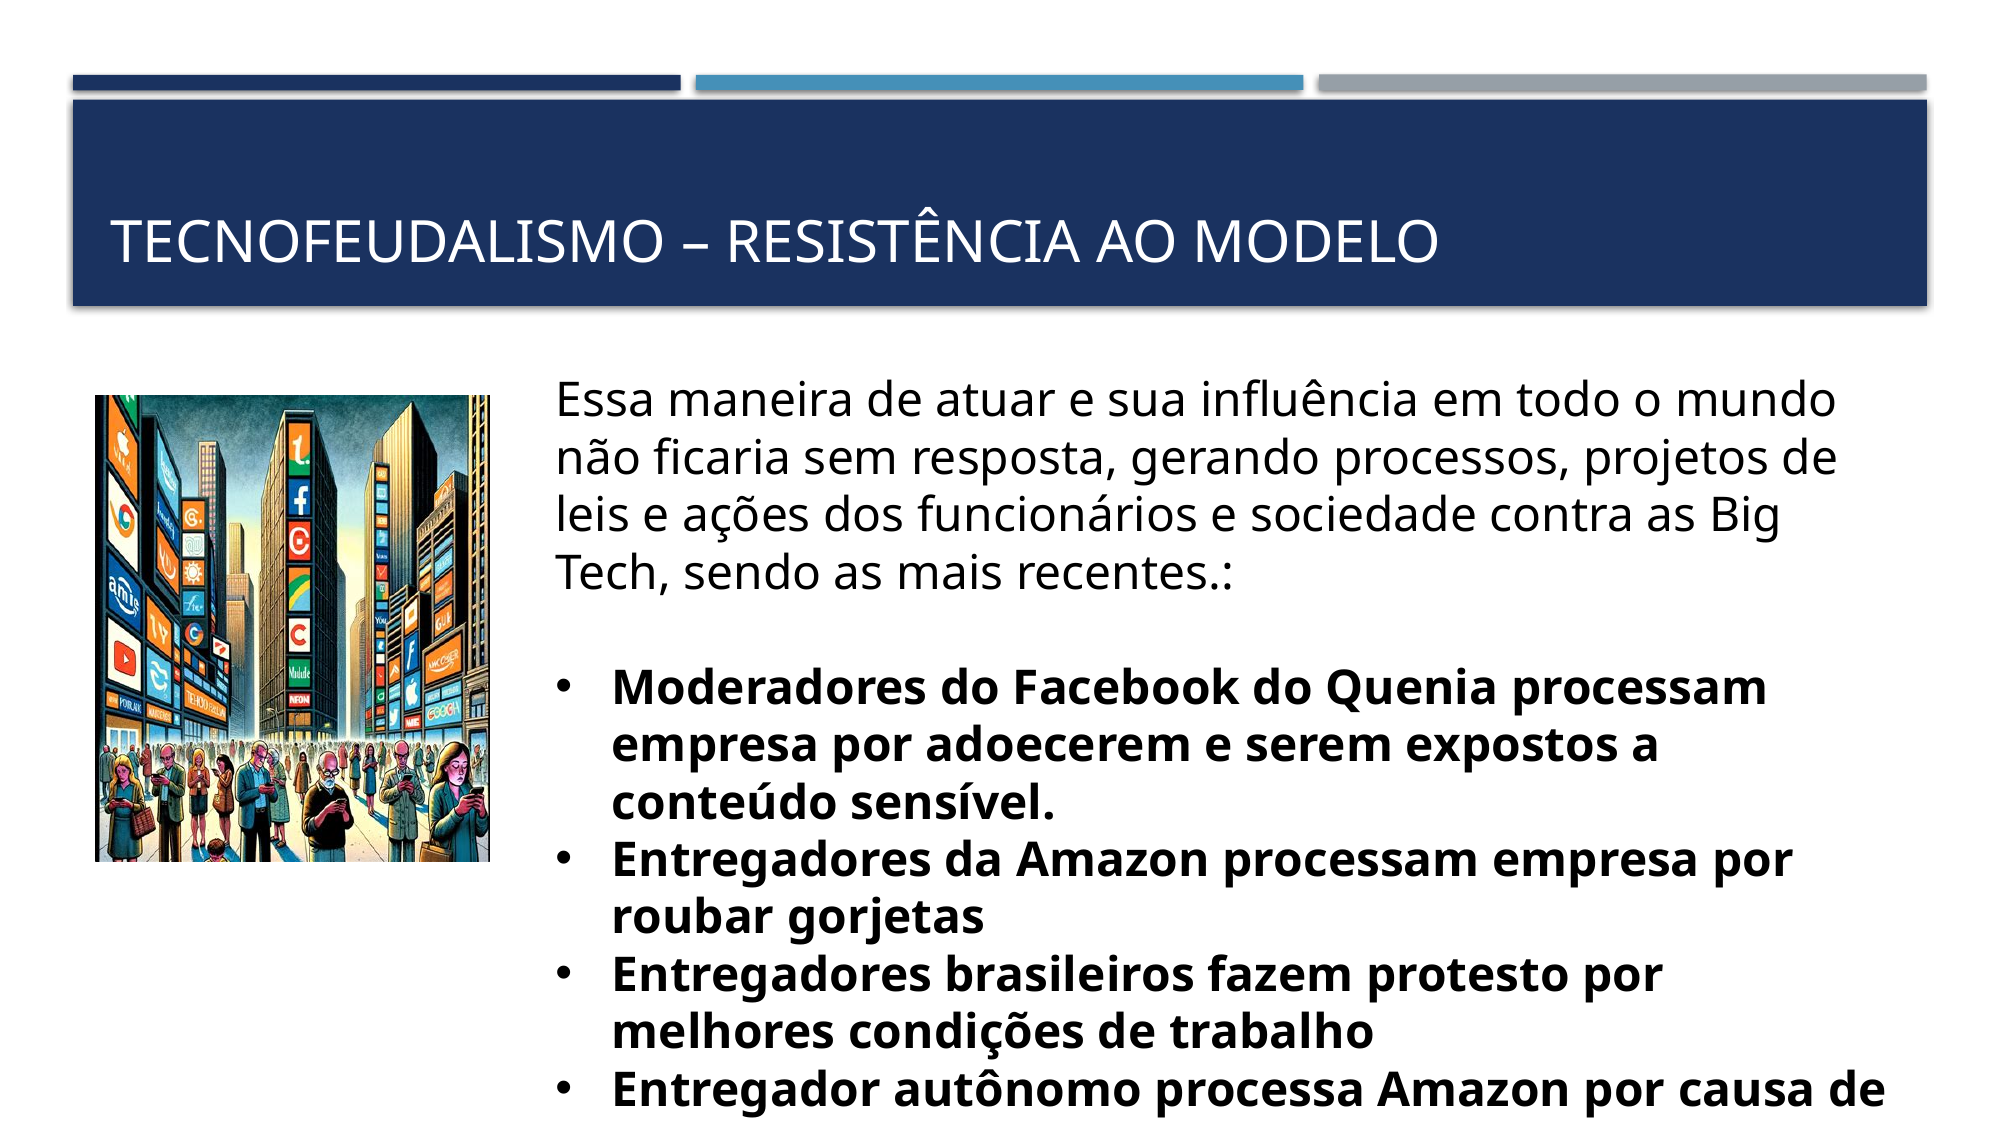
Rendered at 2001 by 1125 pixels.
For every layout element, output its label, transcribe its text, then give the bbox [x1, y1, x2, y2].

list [94, 395, 491, 863]
text_box Essa maneira de atuar e sua influência em todo o mundo não ficaria sem resposta, gerando processos, projetos de leis e ações dos funcionários e sociedade contra as Big Tech, sendo as mais recentes.: Moderadores do Facebook do Quenia processam empresa por adoecerem e serem expostos a conteúdo sensível. Entregadores da Amazon processam empresa por roubar gorjetas Entregadores brasileiros fazem protesto por melhores condições de trabalho Entregador autônomo processa Amazon por causa de acidente [540, 316, 1905, 1125]
title TECNOFEUDALISMO – RESISTÊNCIA AO MODELO [95, 119, 1905, 282]
